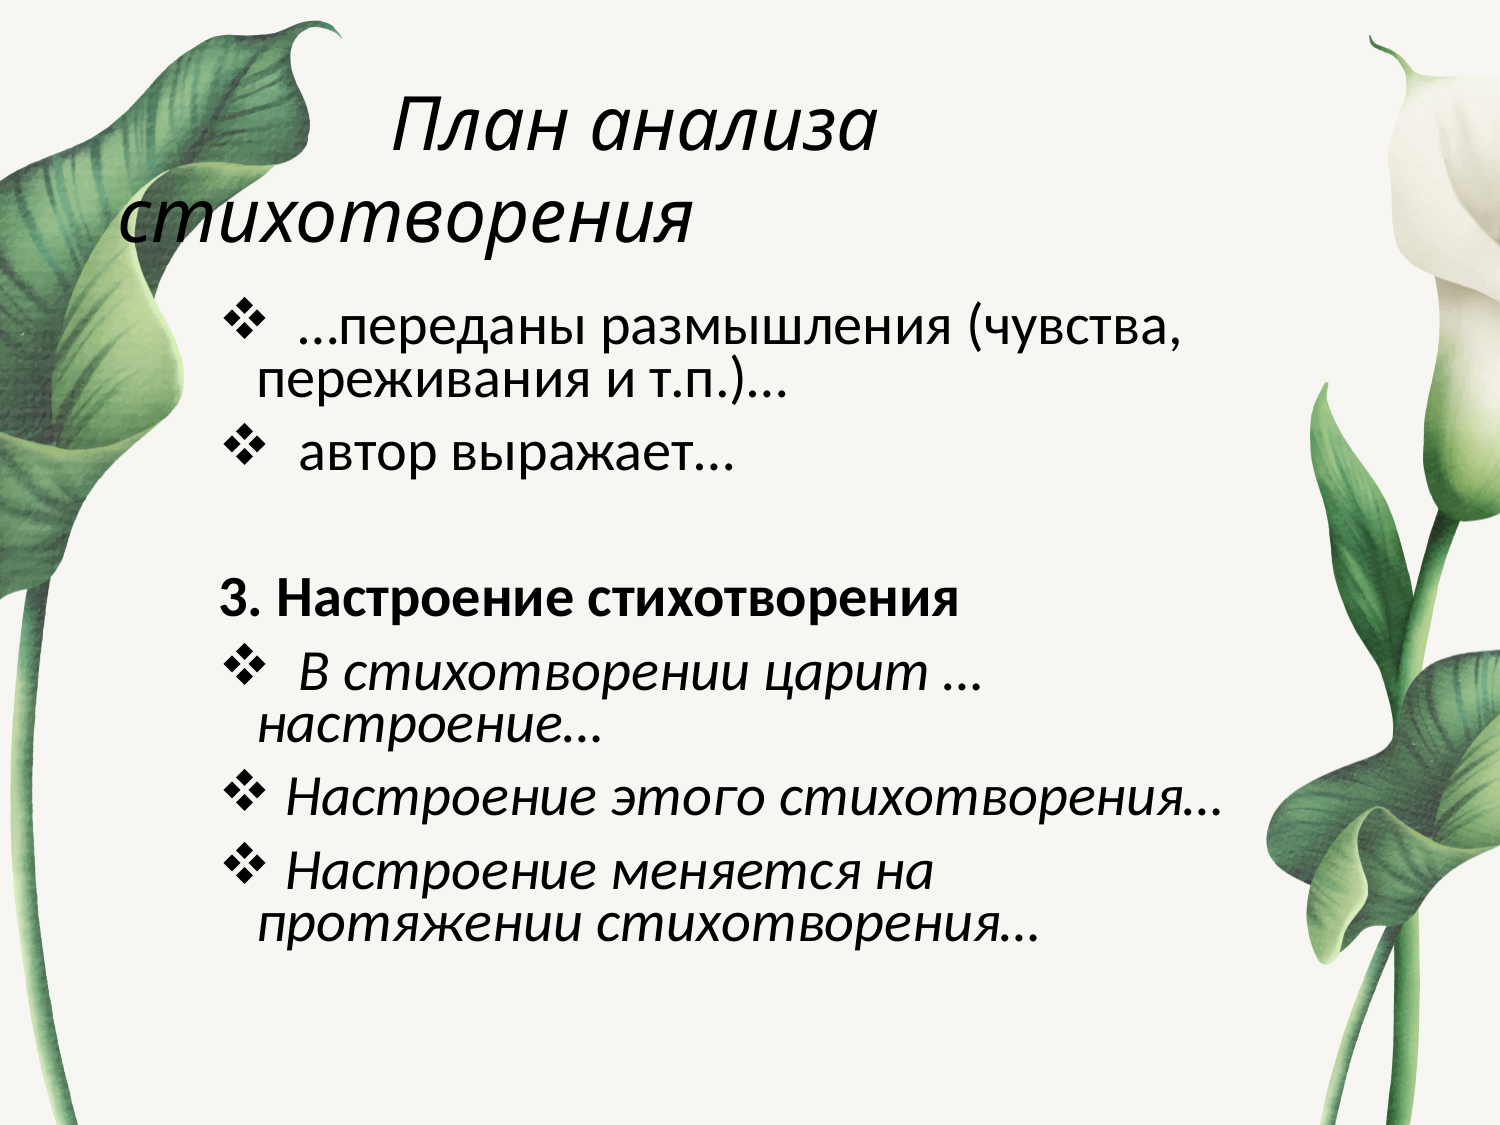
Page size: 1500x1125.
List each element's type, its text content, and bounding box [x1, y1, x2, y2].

title План анализа стихотворения [103, 59, 1397, 278]
picture [0, 0, 1500, 1125]
list …переданы размышления (чувства, переживания и т.п.)… автор выражает… 3. Настроение стихотворения В стихотворении царит … настроение… Настроение этого стихотворения… Настроение меняется на протяжении стихотворения… [203, 295, 1241, 1009]
